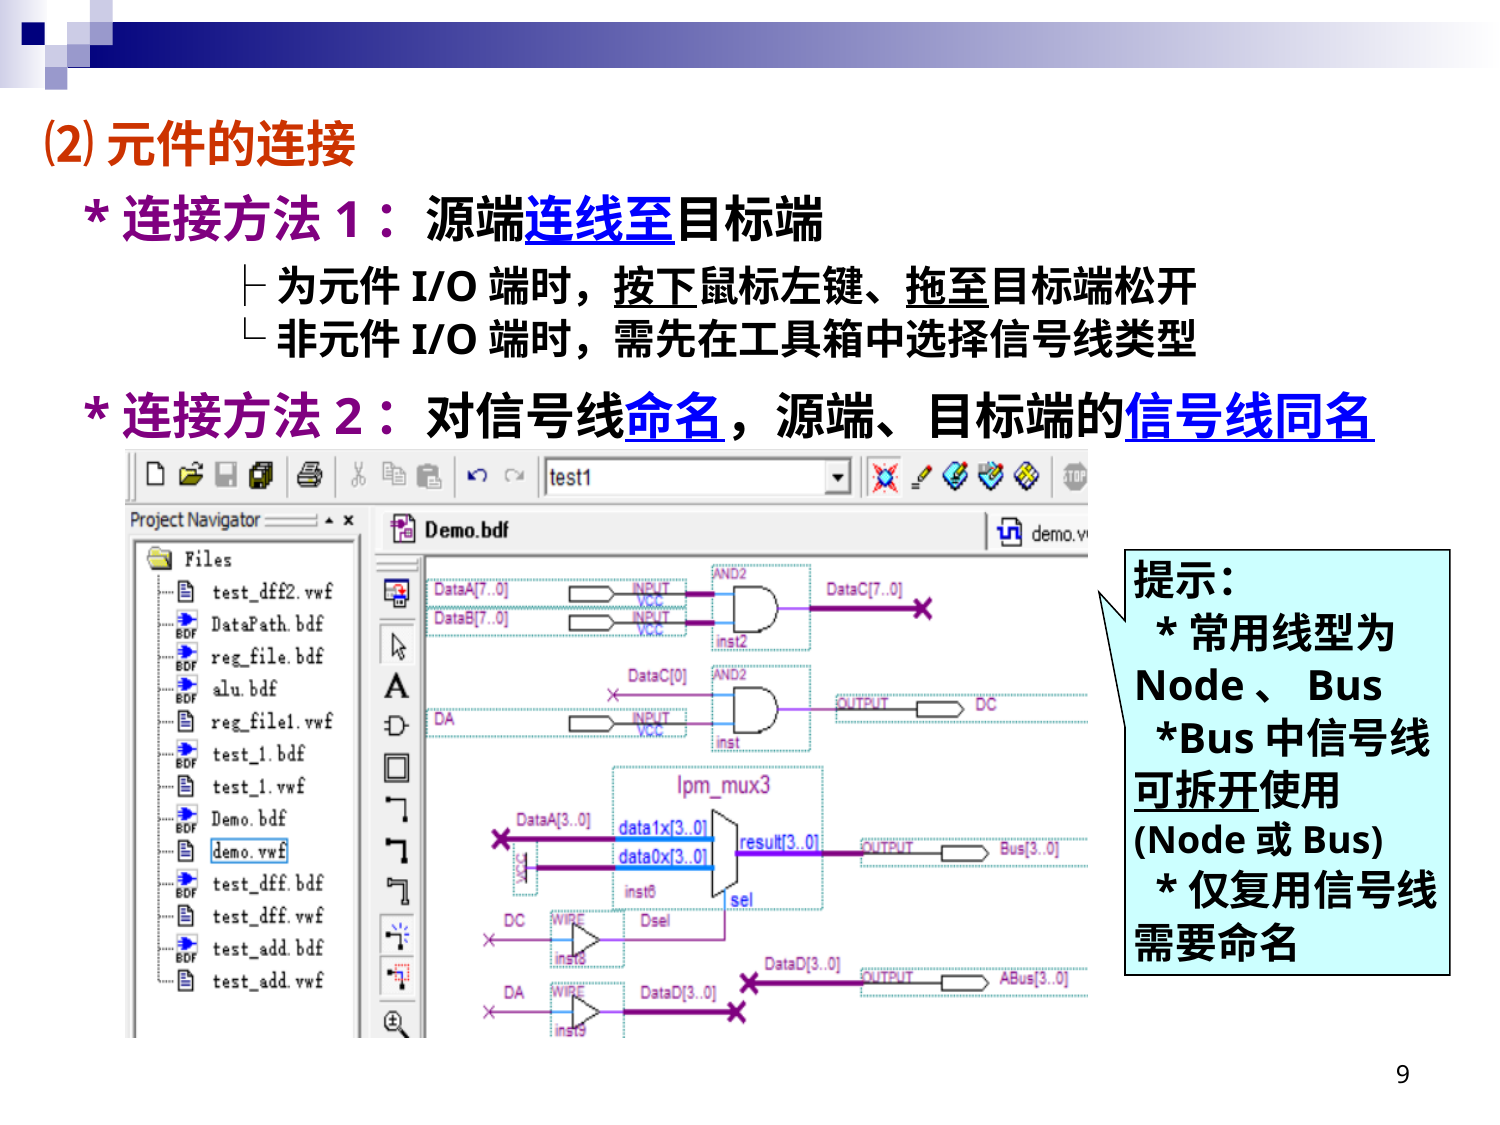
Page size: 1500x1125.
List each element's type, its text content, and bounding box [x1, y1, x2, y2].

slide_number 9 [1074, 1024, 1426, 1101]
text_box 提示： *常用线型为Node、Bus *Bus中信号线可拆开使用(Node或Bus) *仅复用信号线需要命名 [1098, 549, 1450, 976]
picture [124, 449, 1088, 1038]
text_box ⑵元件的连接 *连接方法1：源端连线至目标端 ├为元件I/O端时，按下鼠标左键、拖至目标端松开 └非元件I/O端时，需先在工具箱中选择信号线类型 [29, 90, 1459, 362]
text_box *连接方法2：对信号线命名，源端、目标端的信号线同名 [29, 362, 1459, 453]
